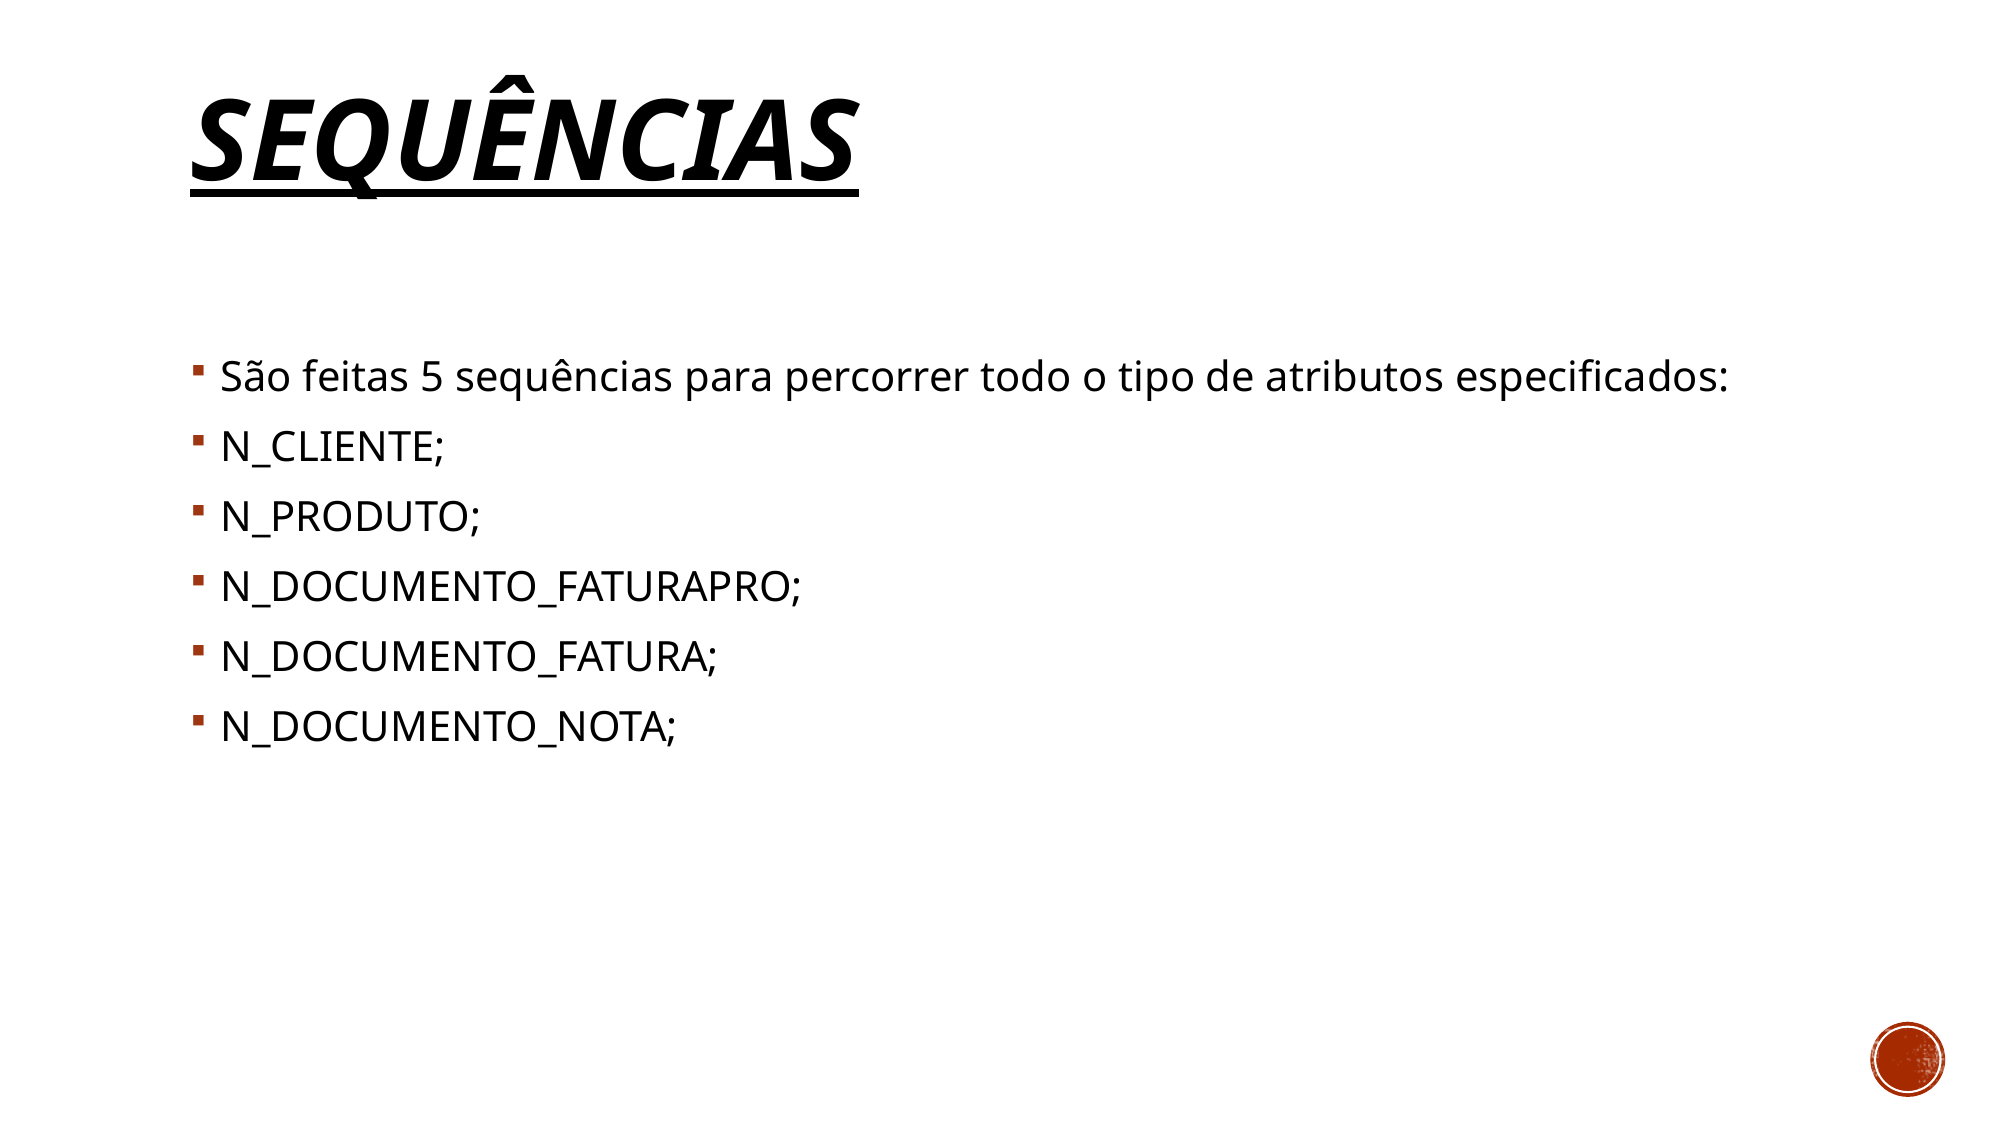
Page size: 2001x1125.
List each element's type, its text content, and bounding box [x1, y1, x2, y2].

title SEQUÊNCIAS [175, 79, 1826, 344]
list São feitas 5 sequências para percorrer todo o tipo de atributos especificados: N_CLIENTE; N_PRODUTO; N_DOCUMENTO_FATURAPRO; N_DOCUMENTO_FATURA; N_DOCUMENTO_NOTA; [175, 348, 1826, 1013]
